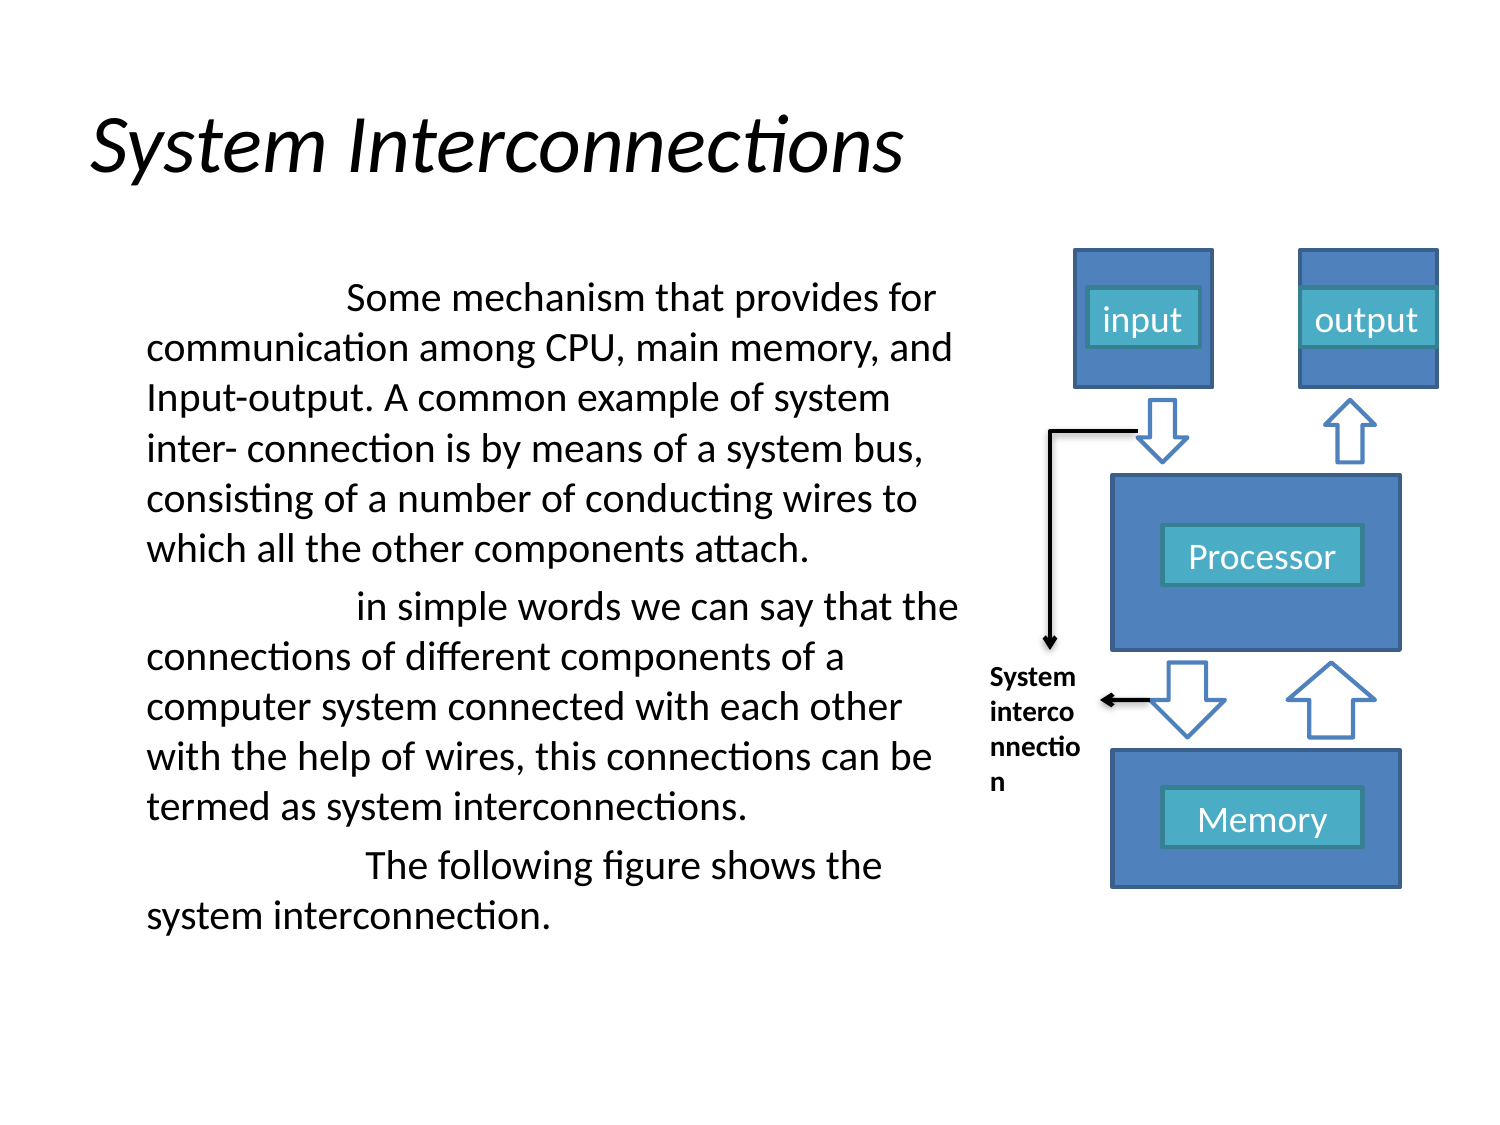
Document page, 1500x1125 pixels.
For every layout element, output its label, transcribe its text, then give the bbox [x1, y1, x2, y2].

text_box [1298, 349, 1439, 389]
text_box [1110, 748, 1402, 889]
text_box Processor [1160, 523, 1365, 587]
text_box System interconnection [975, 649, 1100, 805]
text_box Memory [1160, 785, 1365, 849]
text_box [1323, 397, 1377, 465]
text_box [1150, 660, 1227, 740]
title System Interconnections [75, 45, 1425, 233]
list Some mechanism that provides for communication among CPU, main memory, and Input-output. A common example of system inter- connection is by means of a system bus, consisting of a number of conducting wires to which all the other components attach. in simple words we can say that the connections of different components of a computer system connected with each other with the help of wires, this connections can be termed as system interconnections. The following figure shows the system interconnection. [75, 262, 1000, 1005]
text_box [1140, 397, 1190, 465]
text_box input [1085, 285, 1202, 349]
text_box [1141, 473, 1402, 652]
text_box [1049, 437, 1138, 651]
text_box [1073, 248, 1214, 389]
text_box [1298, 248, 1439, 285]
text_box output [1298, 285, 1439, 349]
text_box [1285, 660, 1377, 740]
